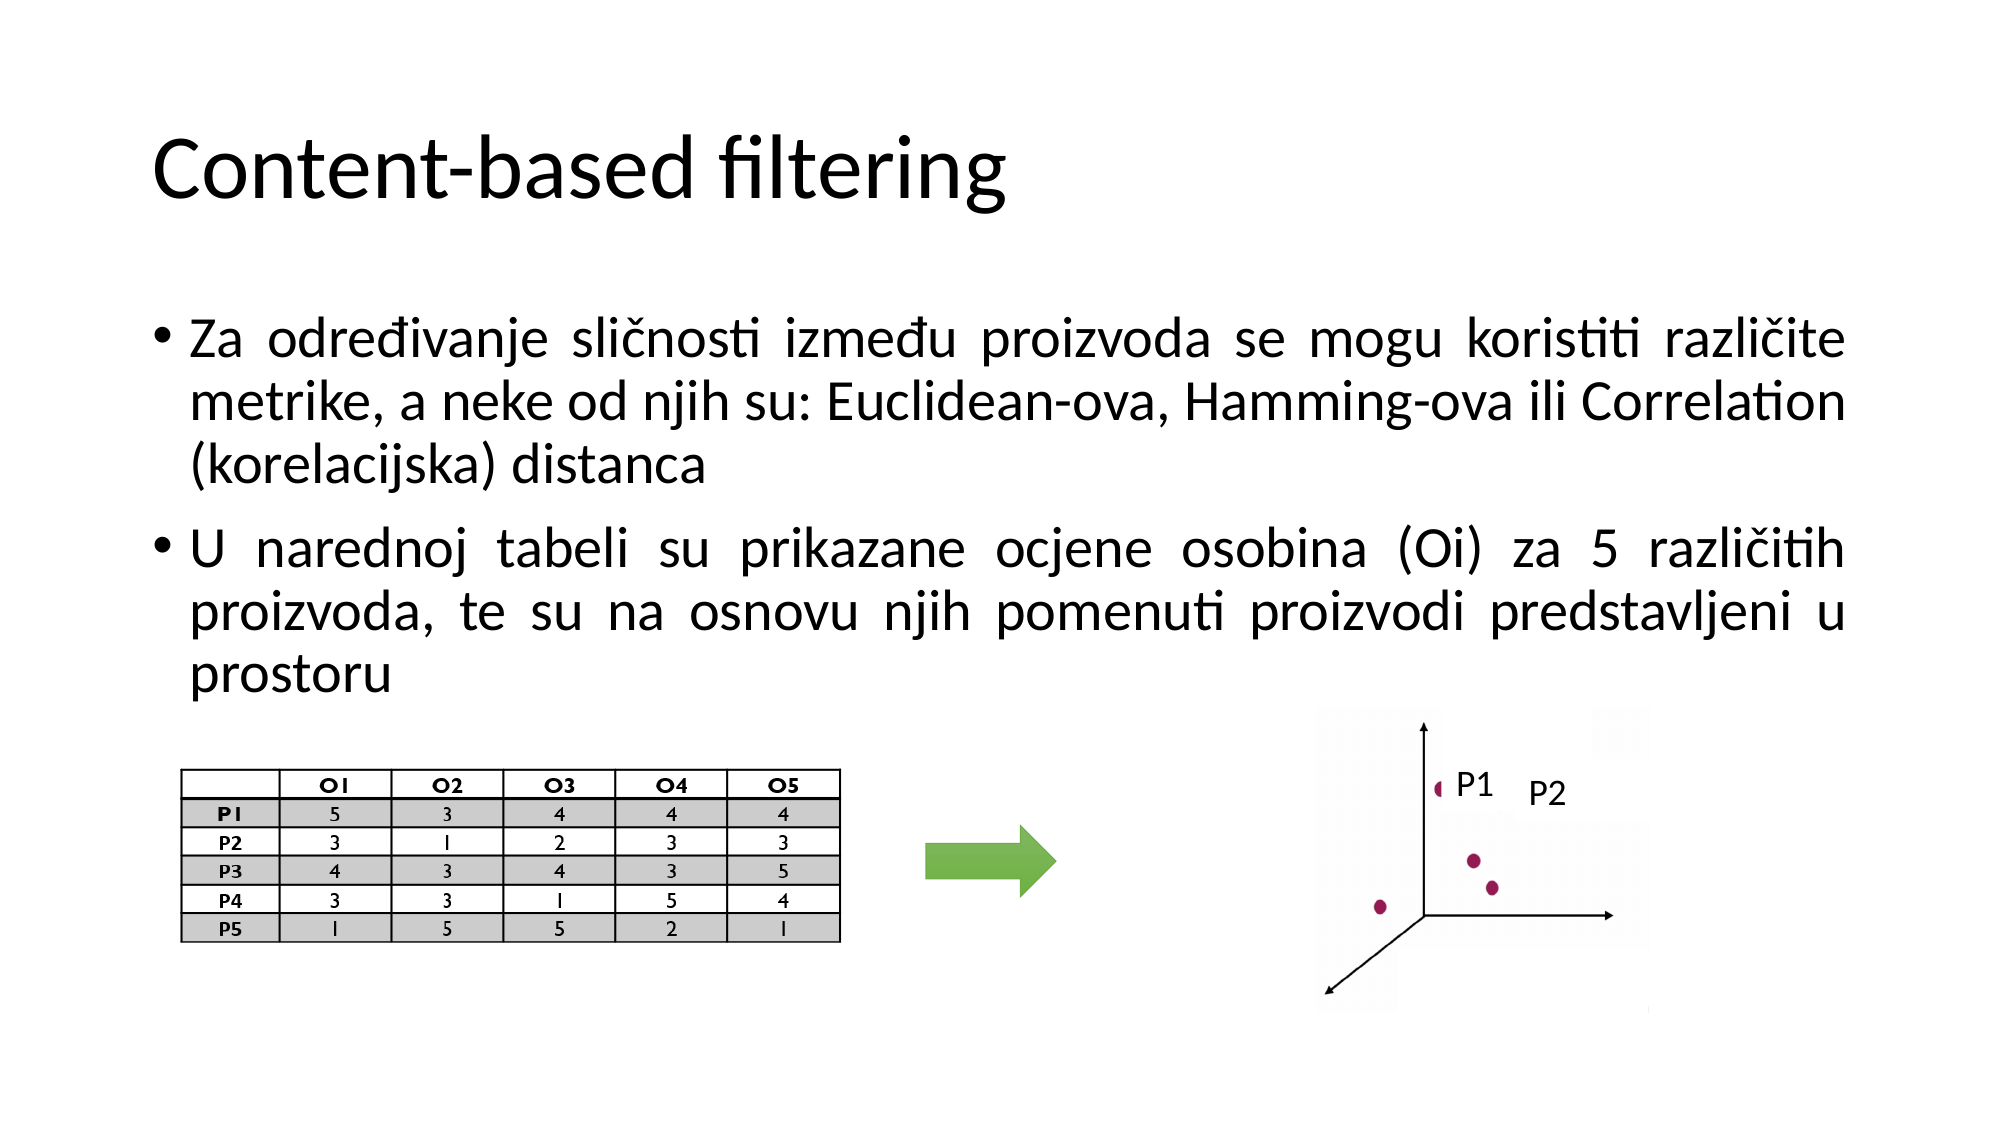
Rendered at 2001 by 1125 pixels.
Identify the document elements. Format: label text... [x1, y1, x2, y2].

picture [180, 765, 843, 954]
list Za određivanje sličnosti između proizvoda se mogu koristiti različite metrike, a neke od njih su: Euclidean-ova, Hamming-ova ili Correlation (korelacijska) distanca U narednoj tabeli su prikazane ocjene osobina (Oi) za 5 različitih proizvoda, te su na osnovu njih pomenuti proizvodi predstavljeni u prostoru [137, 299, 1863, 1014]
text_box [925, 824, 1057, 898]
title Content-based filtering [137, 59, 1863, 278]
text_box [1315, 706, 1665, 1014]
